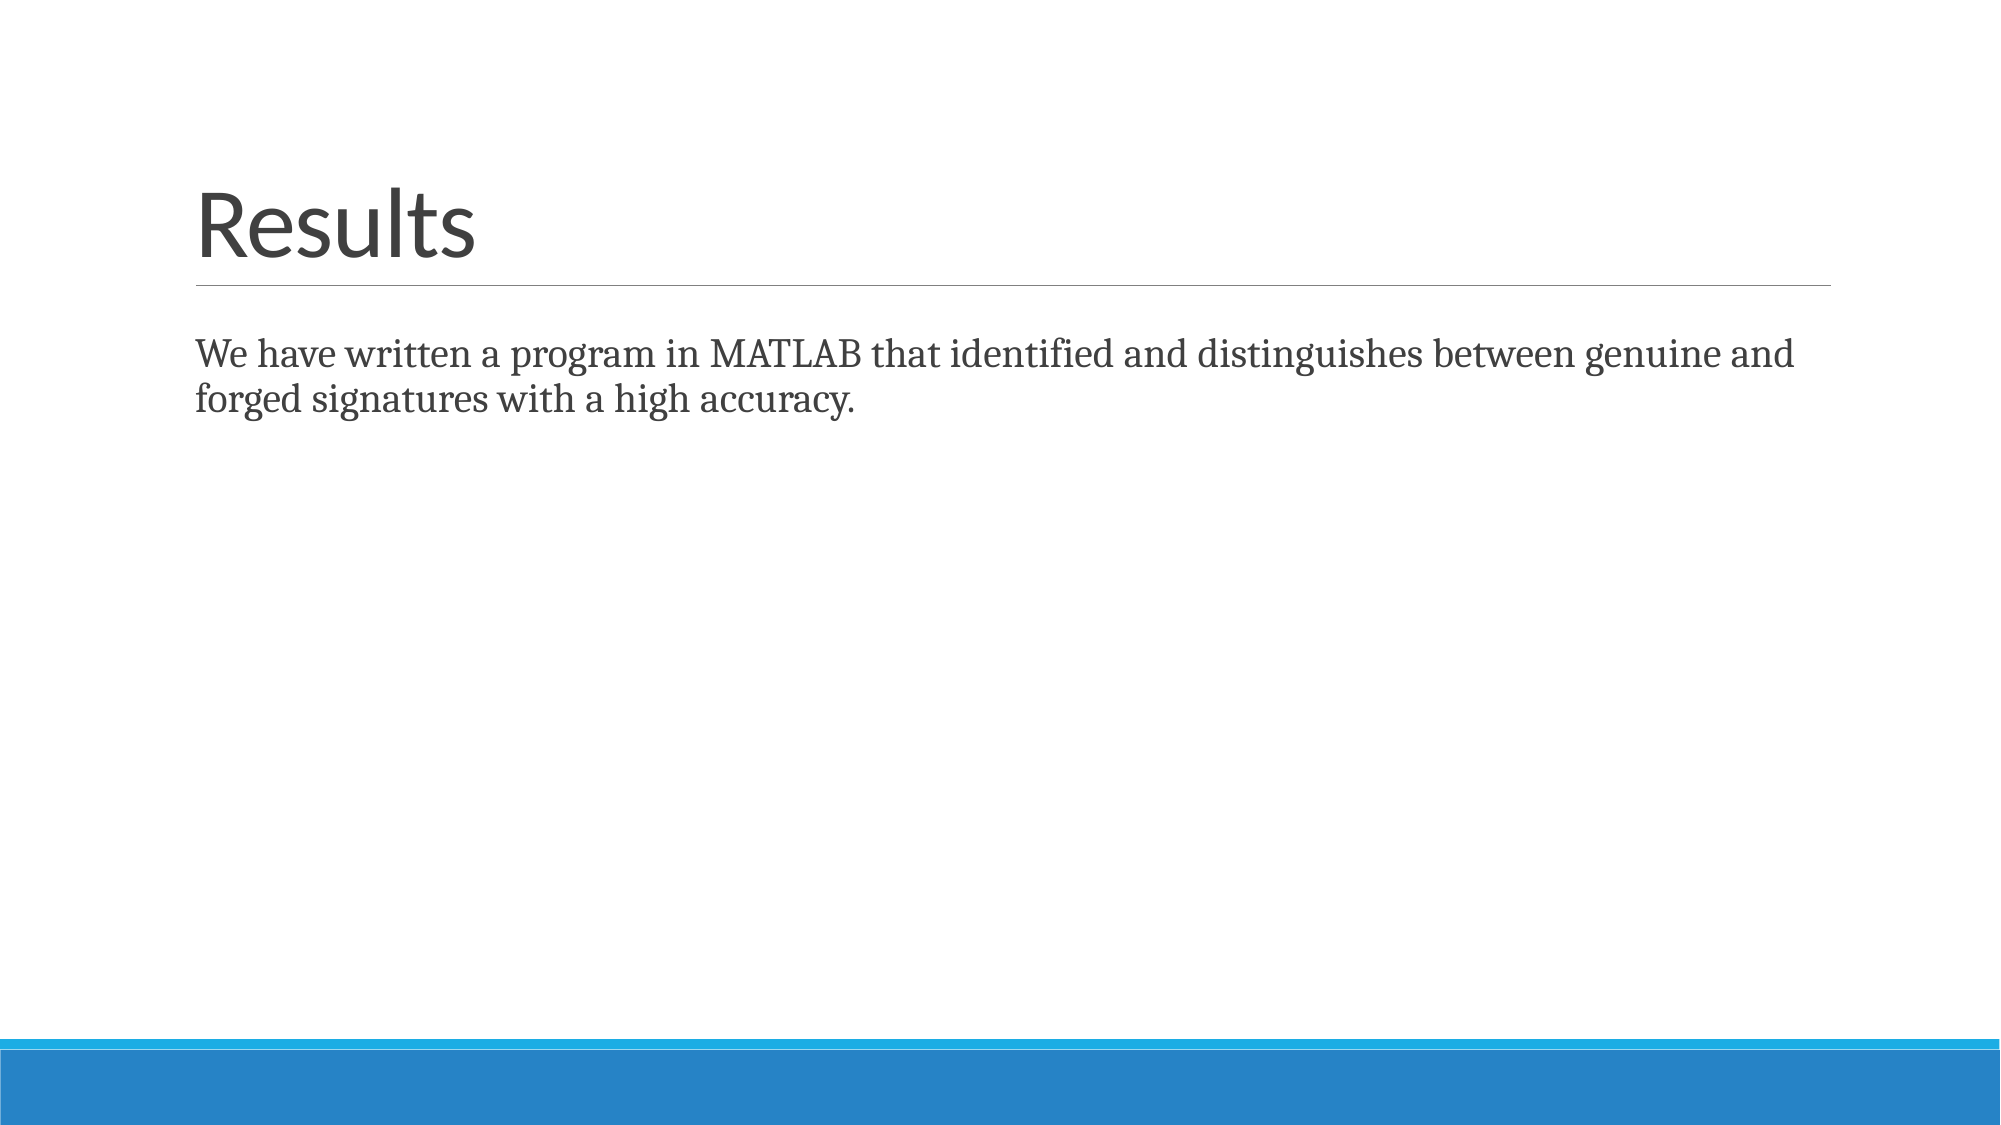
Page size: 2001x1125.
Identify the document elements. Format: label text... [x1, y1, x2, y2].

list We have written a program in MATLAB that identified and distinguishes between genuine and forged signatures with a high accuracy. [180, 324, 1830, 985]
title Results [180, 47, 1830, 285]
